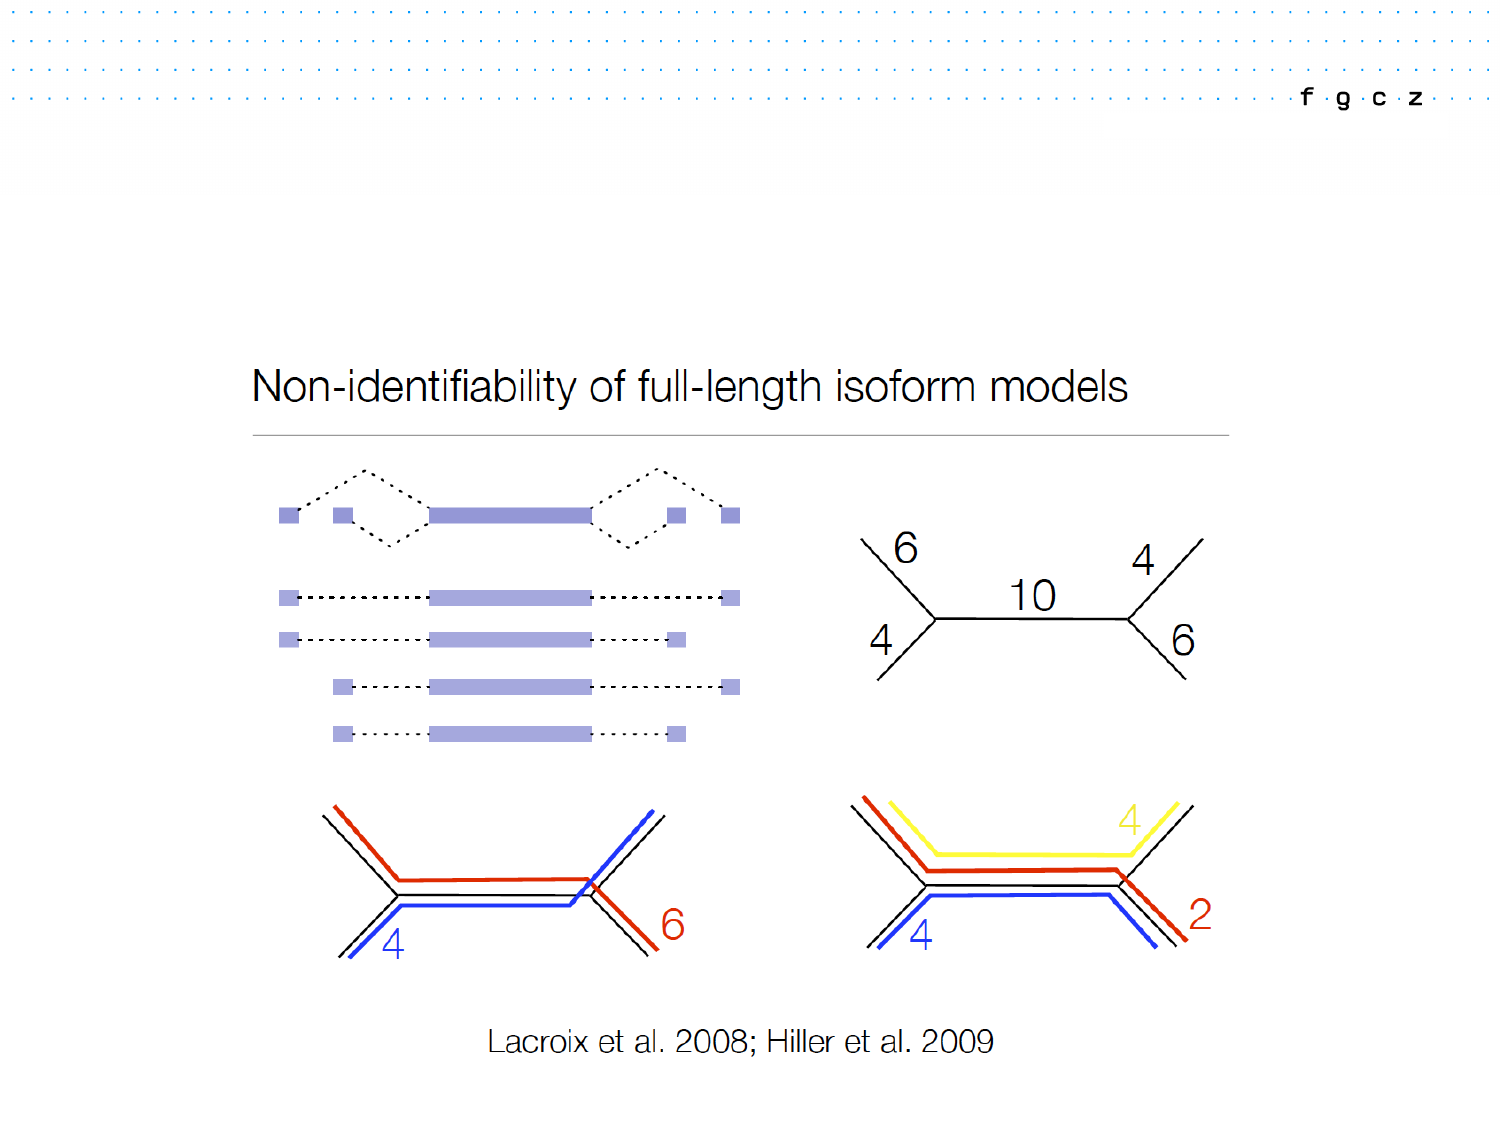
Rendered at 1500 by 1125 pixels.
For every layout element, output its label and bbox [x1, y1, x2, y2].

picture [0, 0, 1500, 195]
list [76, 337, 1427, 1076]
